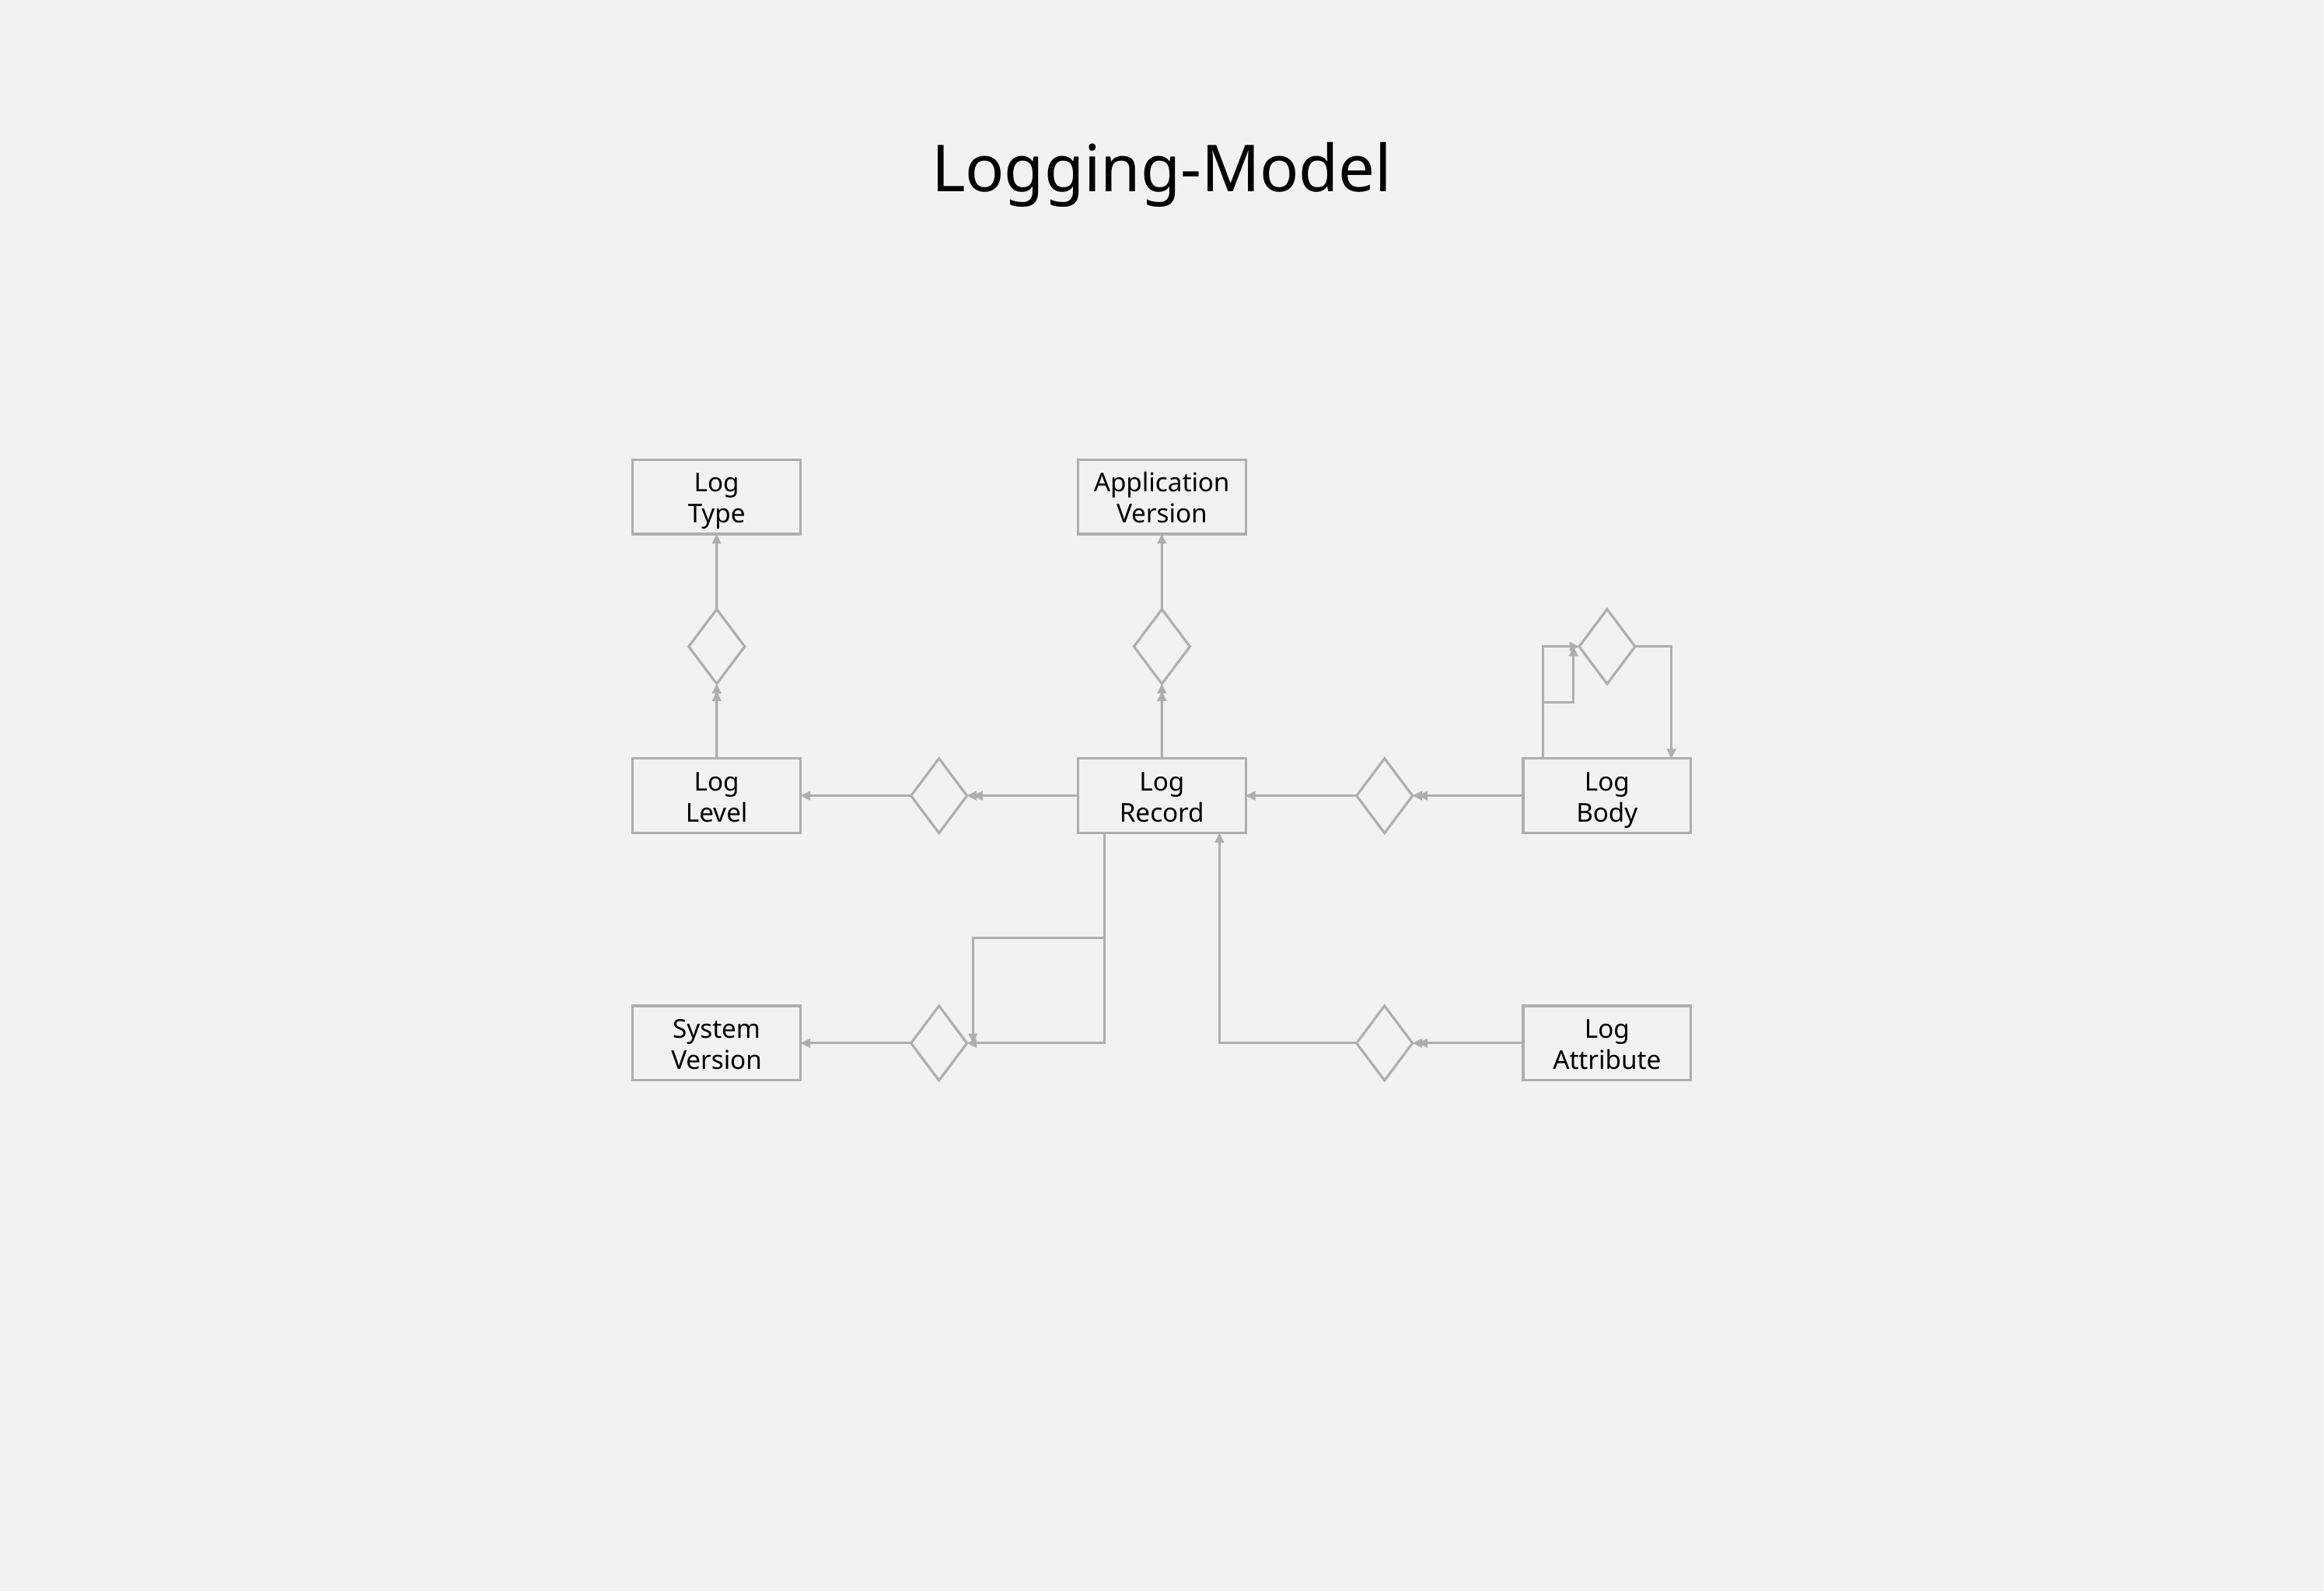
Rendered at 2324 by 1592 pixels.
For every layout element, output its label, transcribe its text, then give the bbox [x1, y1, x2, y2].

text_box Log Attribute [1522, 1005, 1692, 1081]
text_box [1356, 756, 1413, 835]
text_box [1133, 609, 1191, 684]
text_box [910, 1007, 968, 1082]
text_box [930, 869, 1141, 1007]
text_box Log Record [1077, 758, 1246, 834]
text_box System Version [632, 1005, 802, 1081]
text_box [1578, 608, 1636, 684]
text_box [687, 609, 746, 685]
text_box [1634, 646, 1672, 759]
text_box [933, 872, 1144, 1004]
text_box [910, 756, 967, 835]
text_box [1356, 1004, 1414, 1082]
text_box Log Body [1522, 758, 1692, 834]
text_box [1219, 833, 1357, 1043]
text_box Application Version [1077, 459, 1246, 535]
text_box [1504, 684, 1617, 721]
text_box Log Type [632, 459, 802, 535]
text_box Log Level [632, 758, 802, 834]
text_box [1502, 686, 1615, 718]
